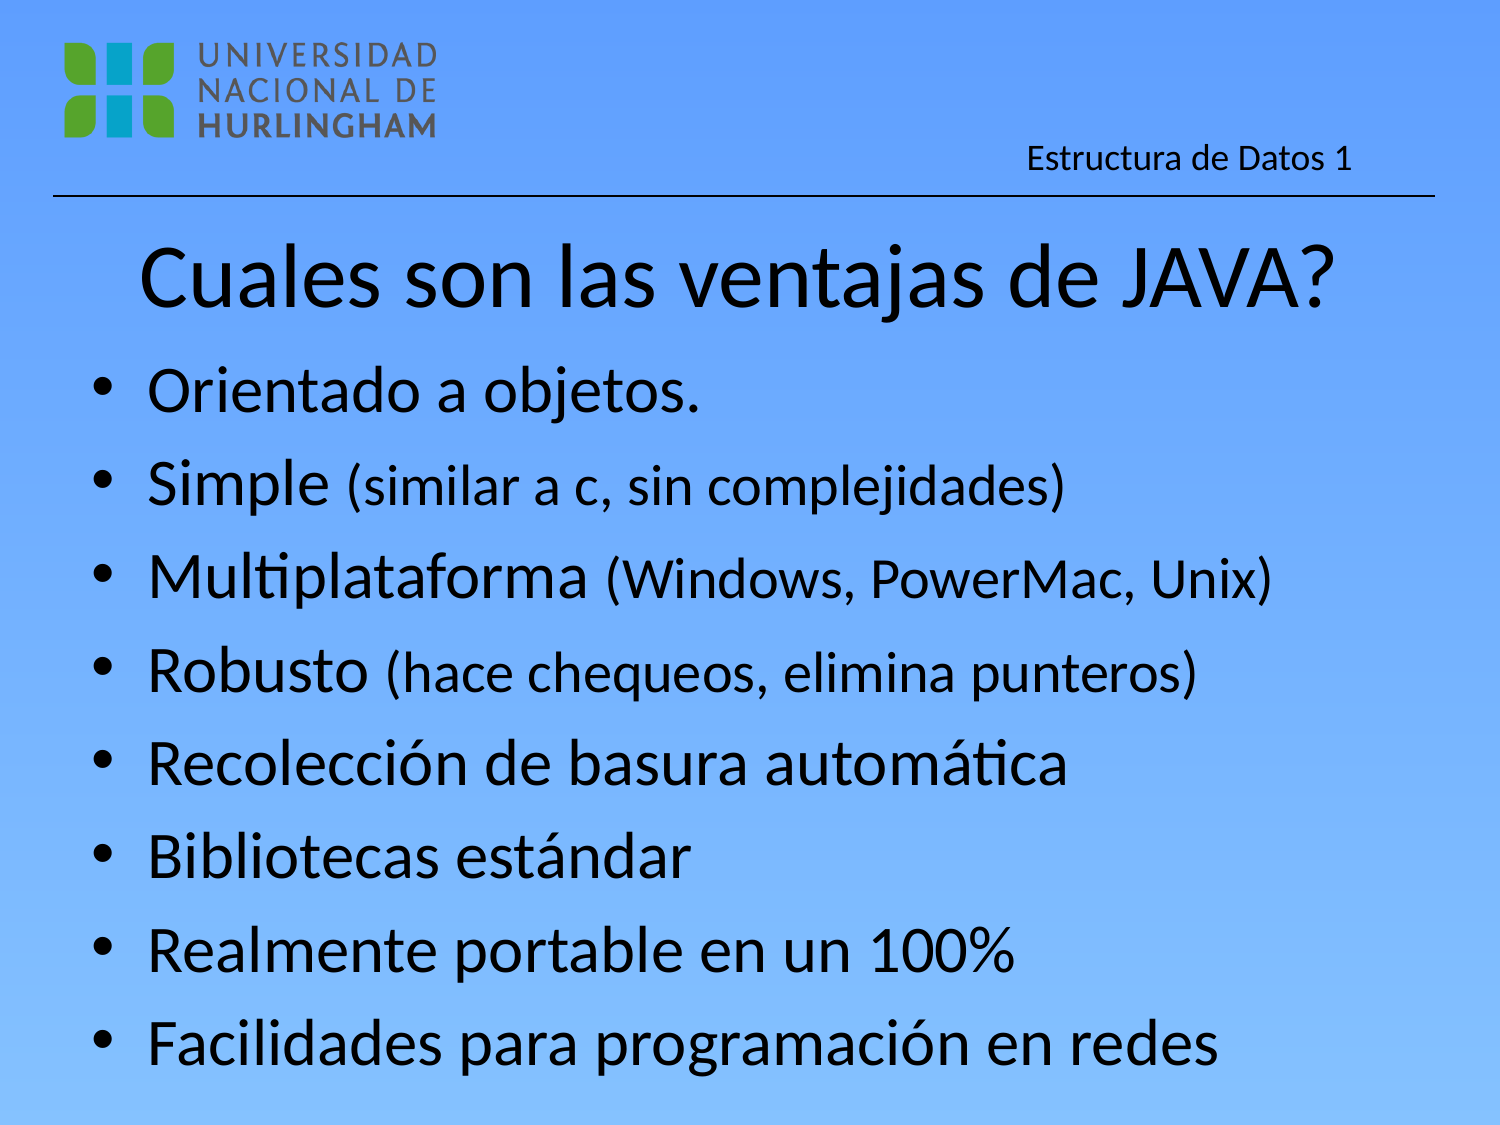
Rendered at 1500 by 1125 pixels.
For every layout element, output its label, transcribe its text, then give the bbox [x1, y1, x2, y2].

picture [64, 42, 436, 138]
list Orientado a objetos. Simple (similar a c, sin complejidades) Multiplataforma (Windows, PowerMac, Unix) Robusto (hace chequeos, elimina punteros) Recolección de basura automática Bibliotecas estándar Realmente portable en un 100% Facilidades para programación en redes [76, 338, 1425, 958]
title Cuales son las ventajas de JAVA? [64, 208, 1415, 327]
